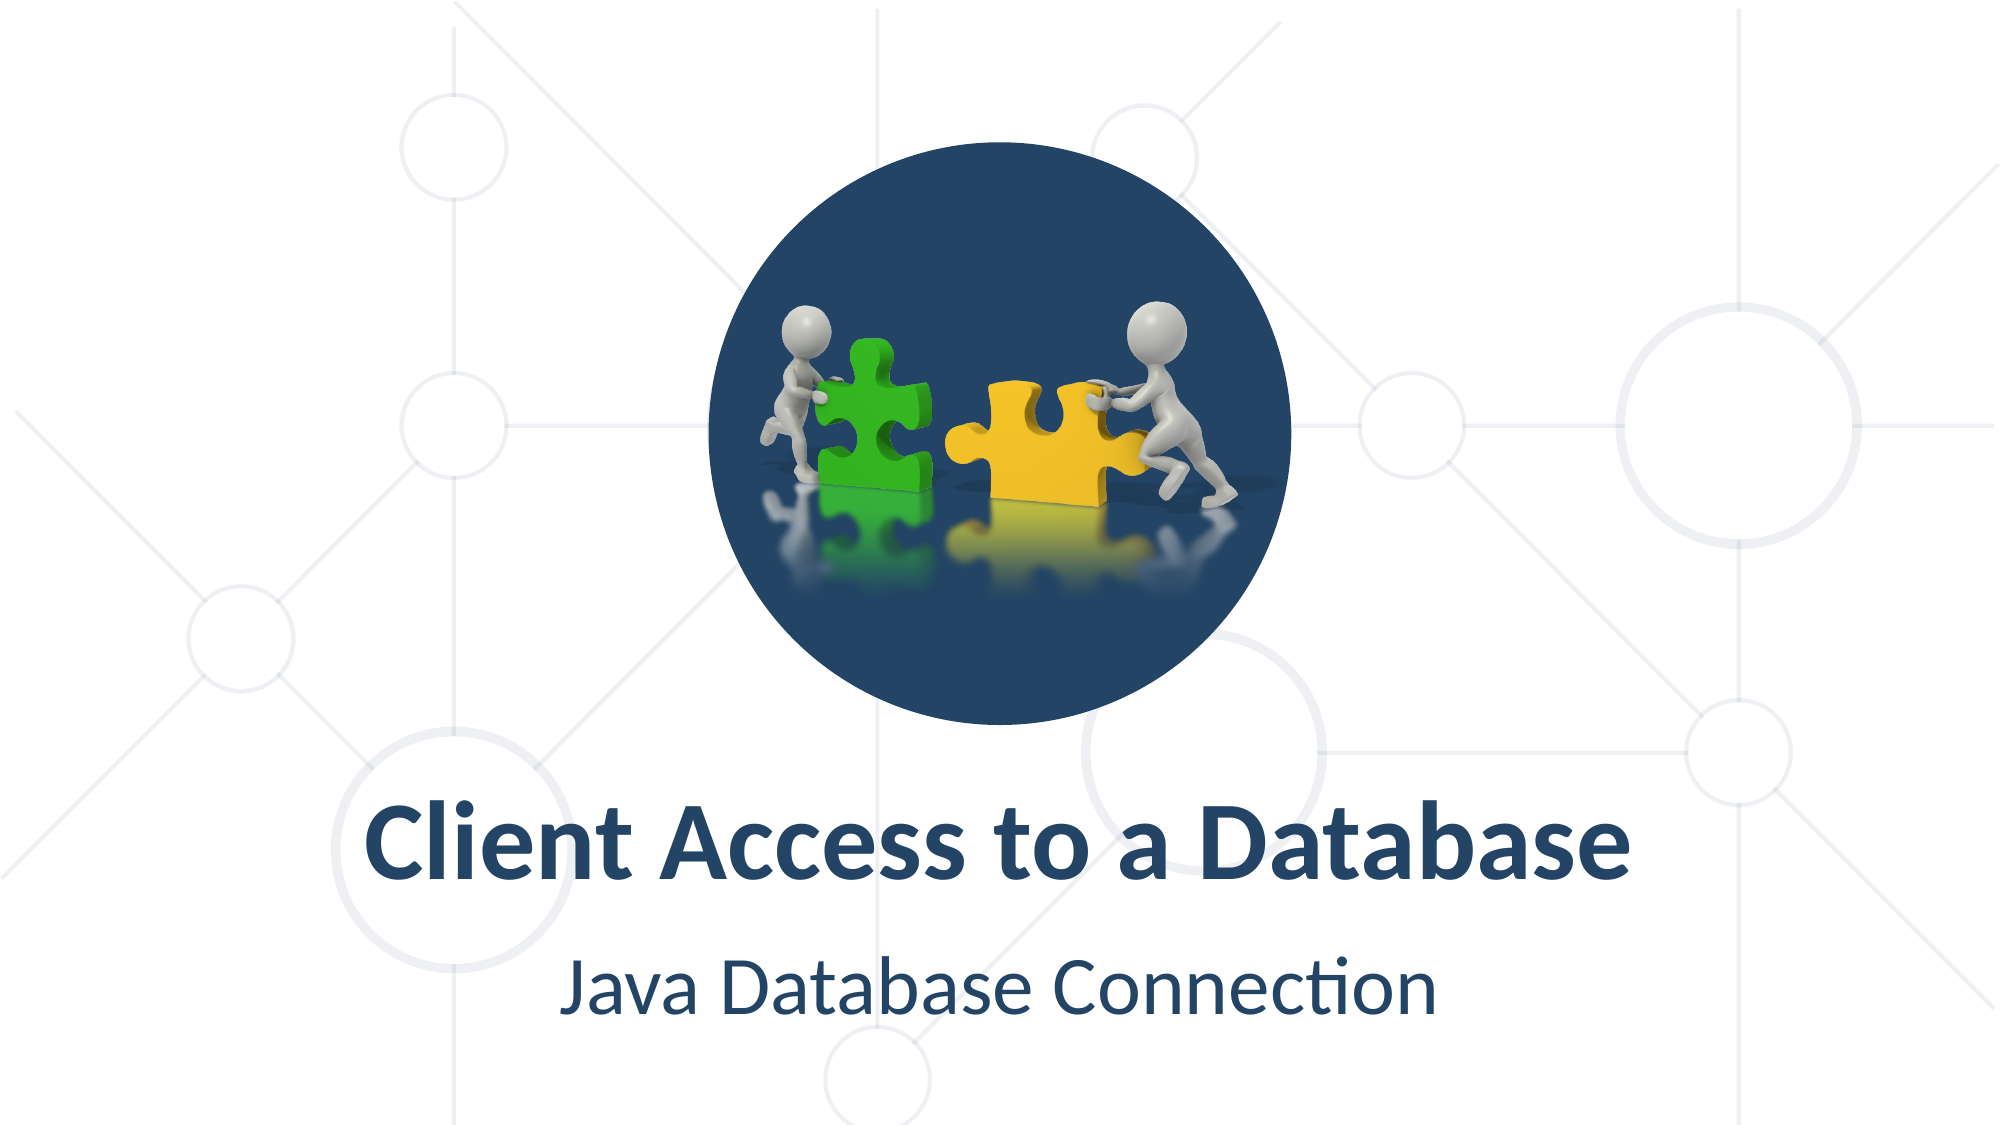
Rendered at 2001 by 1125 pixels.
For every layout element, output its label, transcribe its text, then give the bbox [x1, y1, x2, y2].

picture [724, 274, 1303, 601]
title Client Access to a Database [100, 771, 1900, 898]
subtitle Java Database Connection [100, 916, 1900, 1043]
